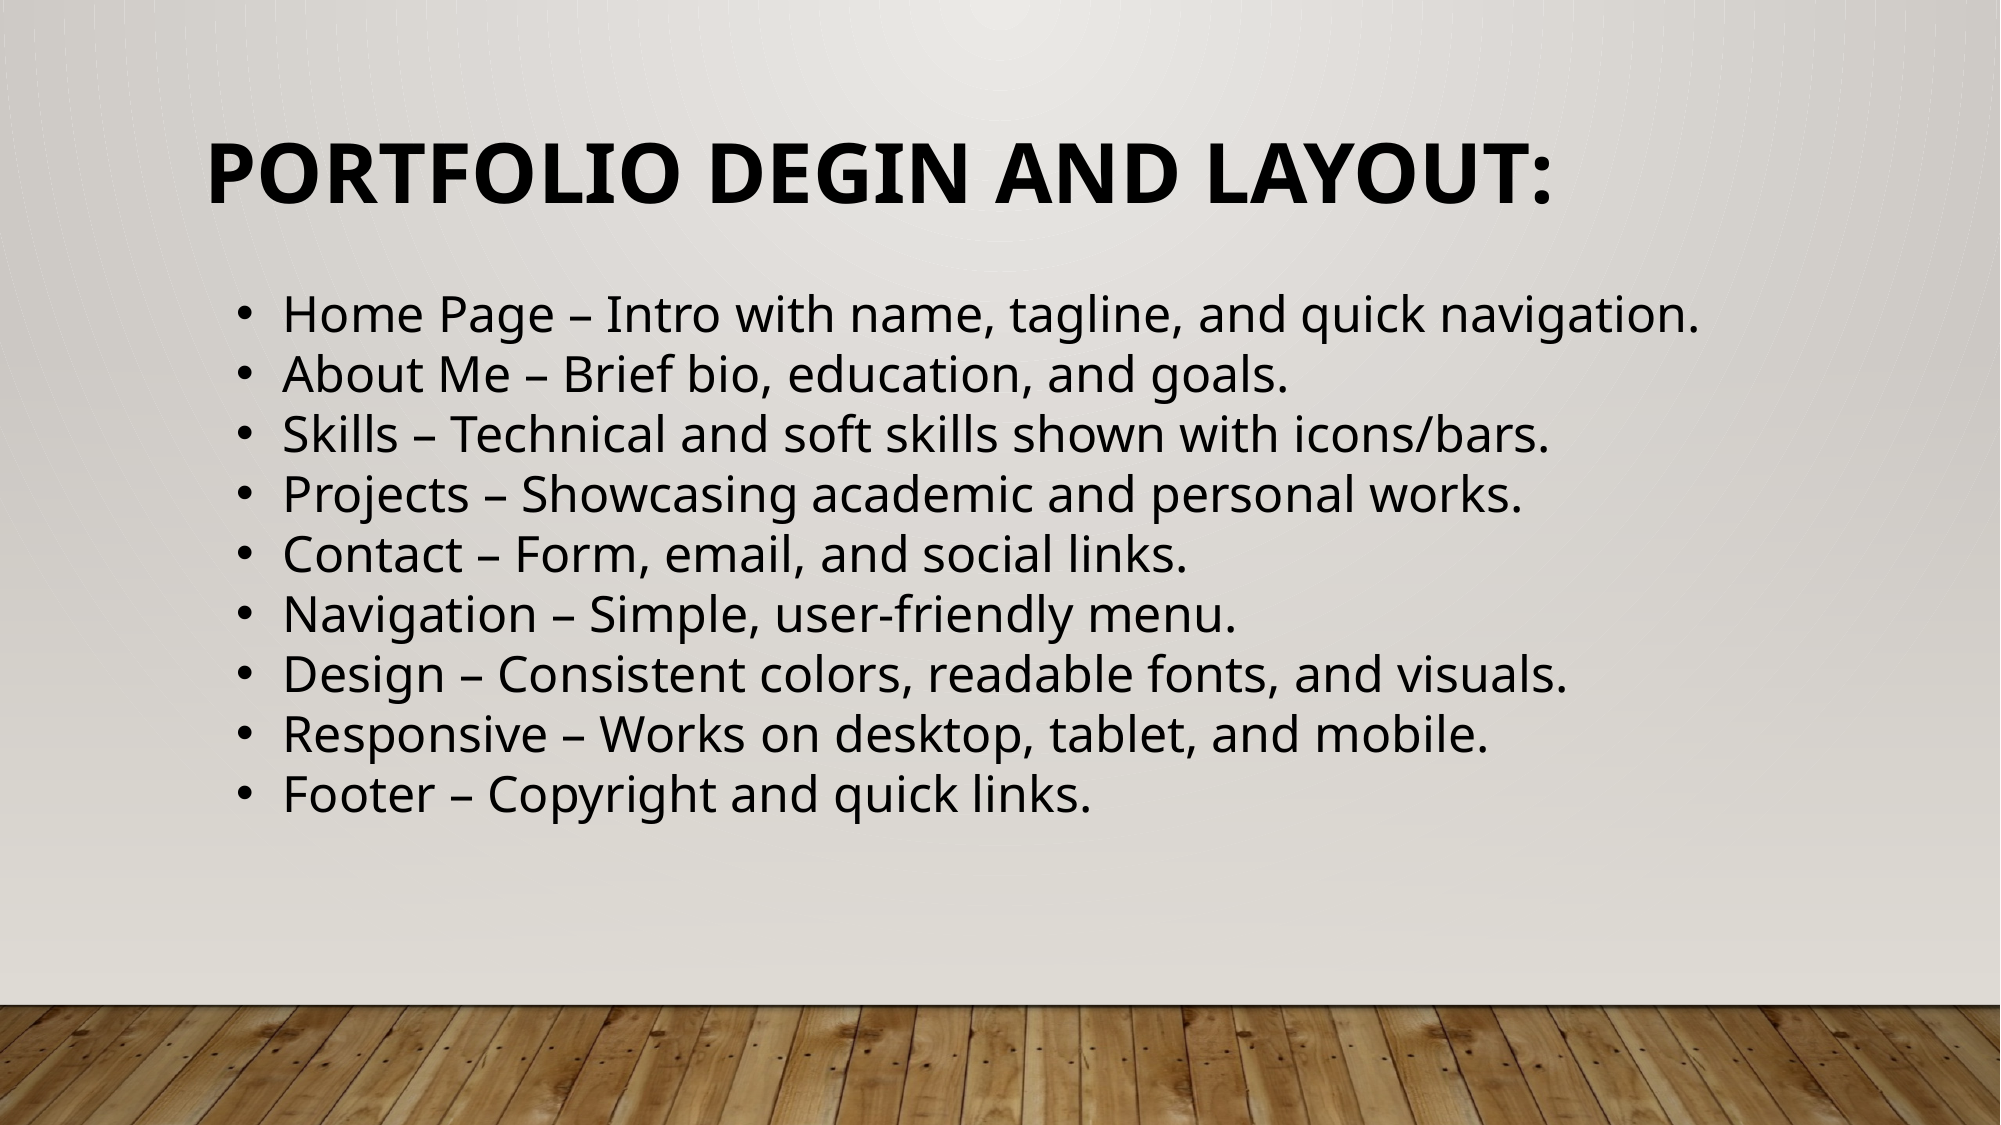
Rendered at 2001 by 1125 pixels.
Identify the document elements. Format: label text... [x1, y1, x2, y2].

picture [0, 1005, 2000, 1125]
text_box PORTFOLIO DEGIN AND LAYOUT: [189, 112, 1571, 228]
text_box Home Page – Intro with name, tagline, and quick navigation. About Me – Brief bio, education, and goals. Skills – Technical and soft skills shown with icons/bars. Projects – Showcasing academic and personal works. Contact – Form, email, and social links. Navigation – Simple, user-friendly menu. Design – Consistent colors, readable fonts, and visuals. Responsive – Works on desktop, tablet, and mobile. Footer – Copyright and quick links. [221, 274, 1717, 875]
